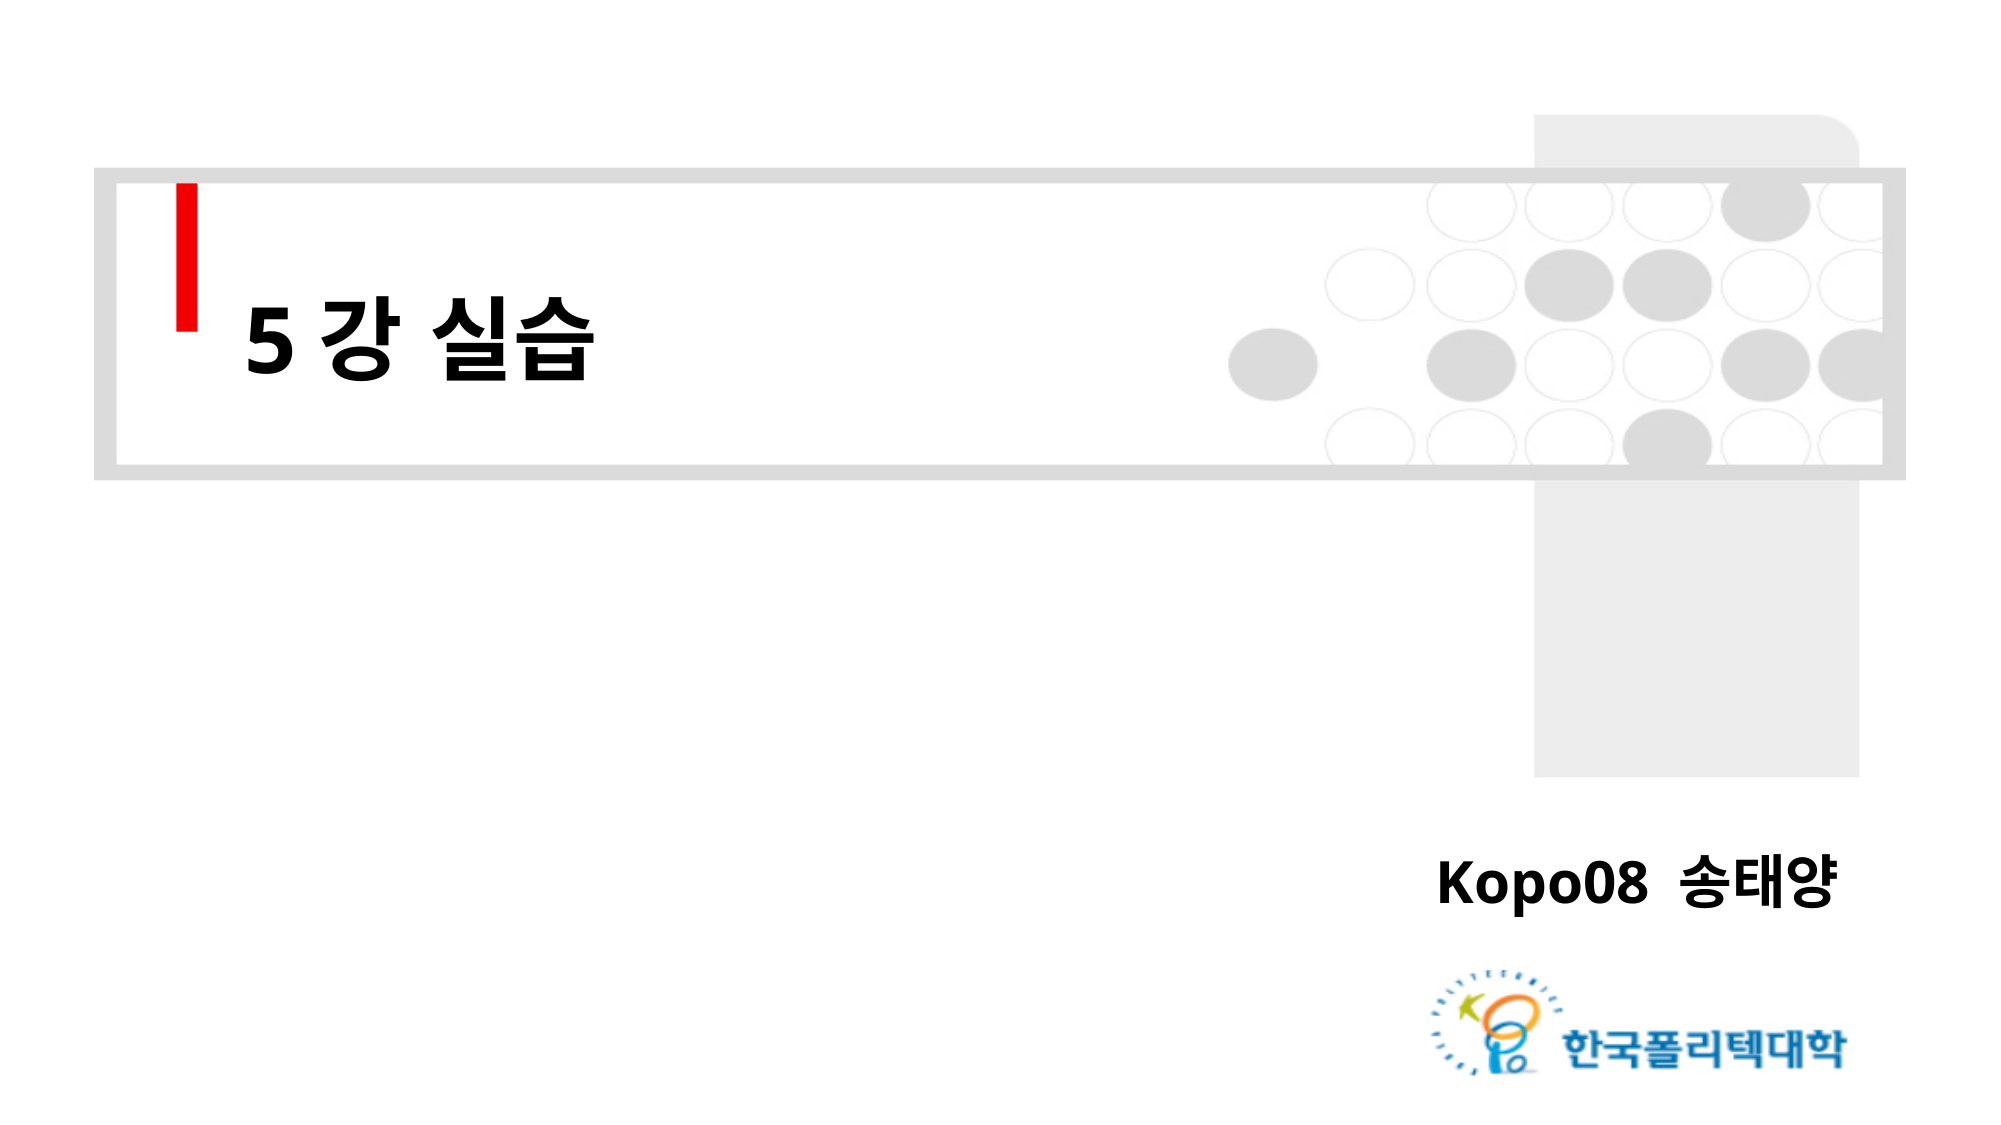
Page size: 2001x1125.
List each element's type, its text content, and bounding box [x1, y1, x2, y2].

picture [94, 7, 1906, 1090]
text_box Kopo08 송태양 [1286, 838, 1855, 923]
title 5강 실습 [229, 219, 1855, 433]
